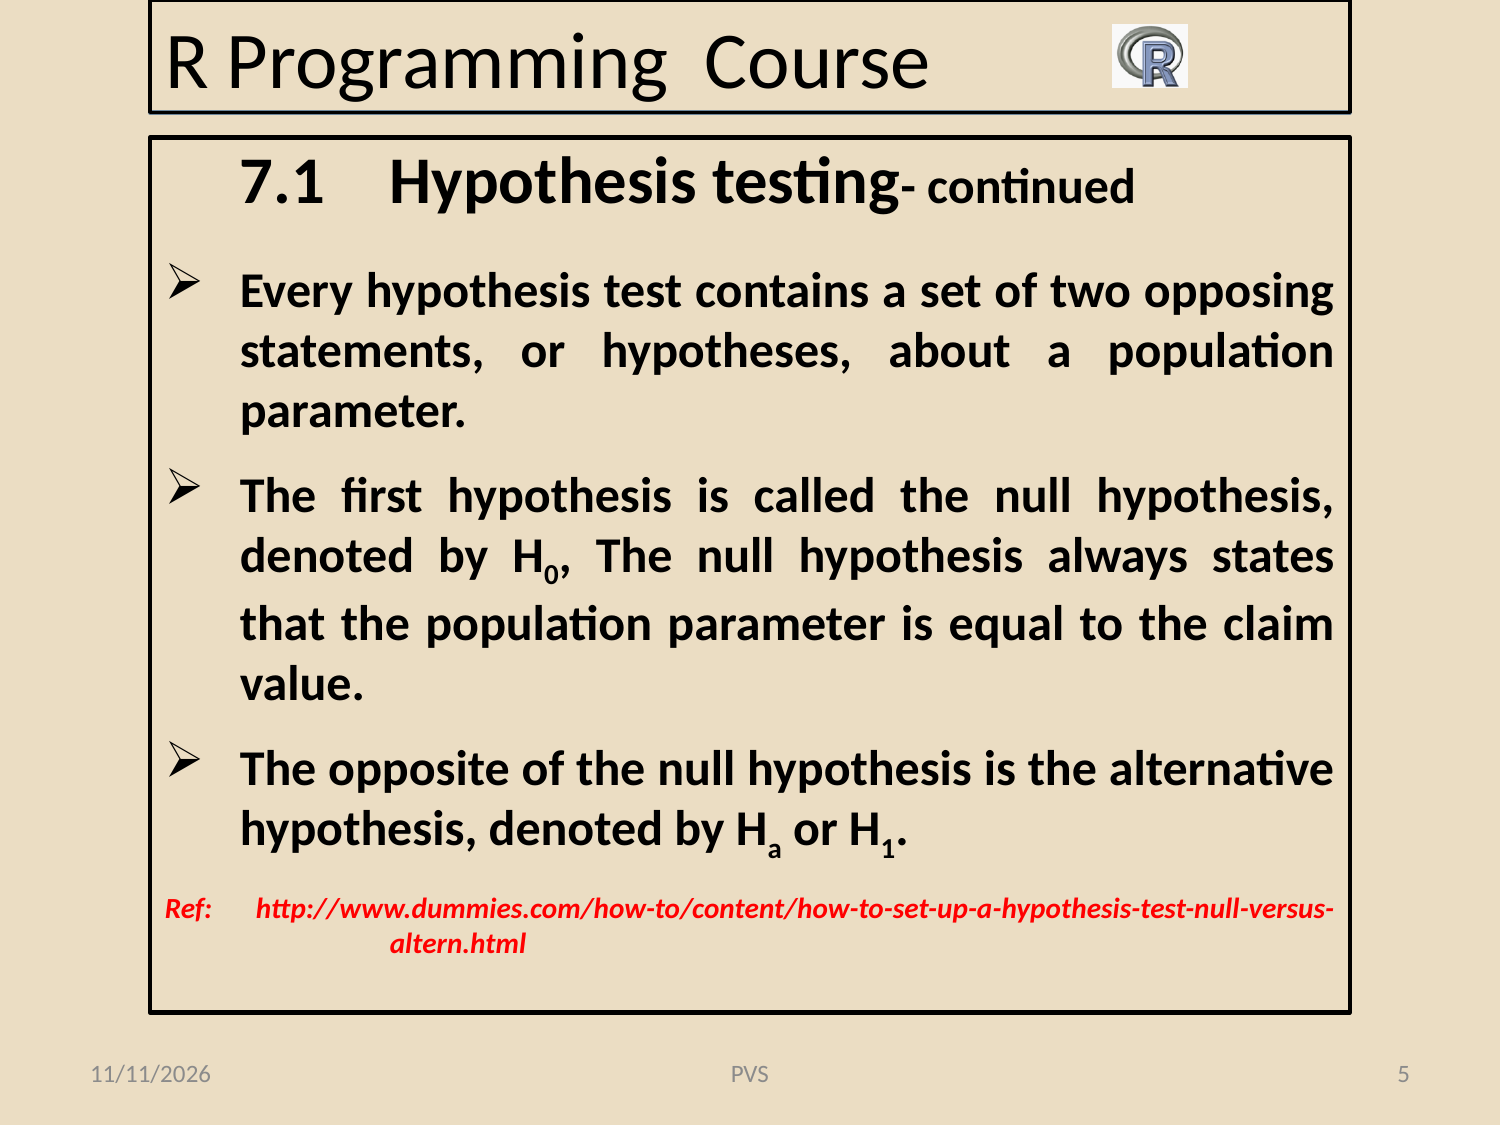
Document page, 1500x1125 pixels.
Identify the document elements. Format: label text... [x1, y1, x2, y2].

text_box [148, 135, 1352, 1015]
footer PVS [512, 1042, 988, 1103]
text_box Every hypothesis test contains a set of two opposing statements, or hypotheses, about a population parameter. The first hypothesis is called the null hypothesis, denoted by H0, The null hypothesis always states that the population parameter is equal to the claim value. The opposite of the null hypothesis is the alternative hypothesis, denoted by Ha or H1. Ref: http://www.dummies.com/how-to/content/how-to-set-up-a-hypothesis-test-null-versus- altern.html [149, 249, 1350, 967]
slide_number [75, 1042, 425, 1103]
text_box 7.1 Hypothesis testing- continued [149, 129, 1338, 224]
slide_number 5 [1074, 1042, 1425, 1103]
title R Programming Course [150, 0, 1350, 113]
